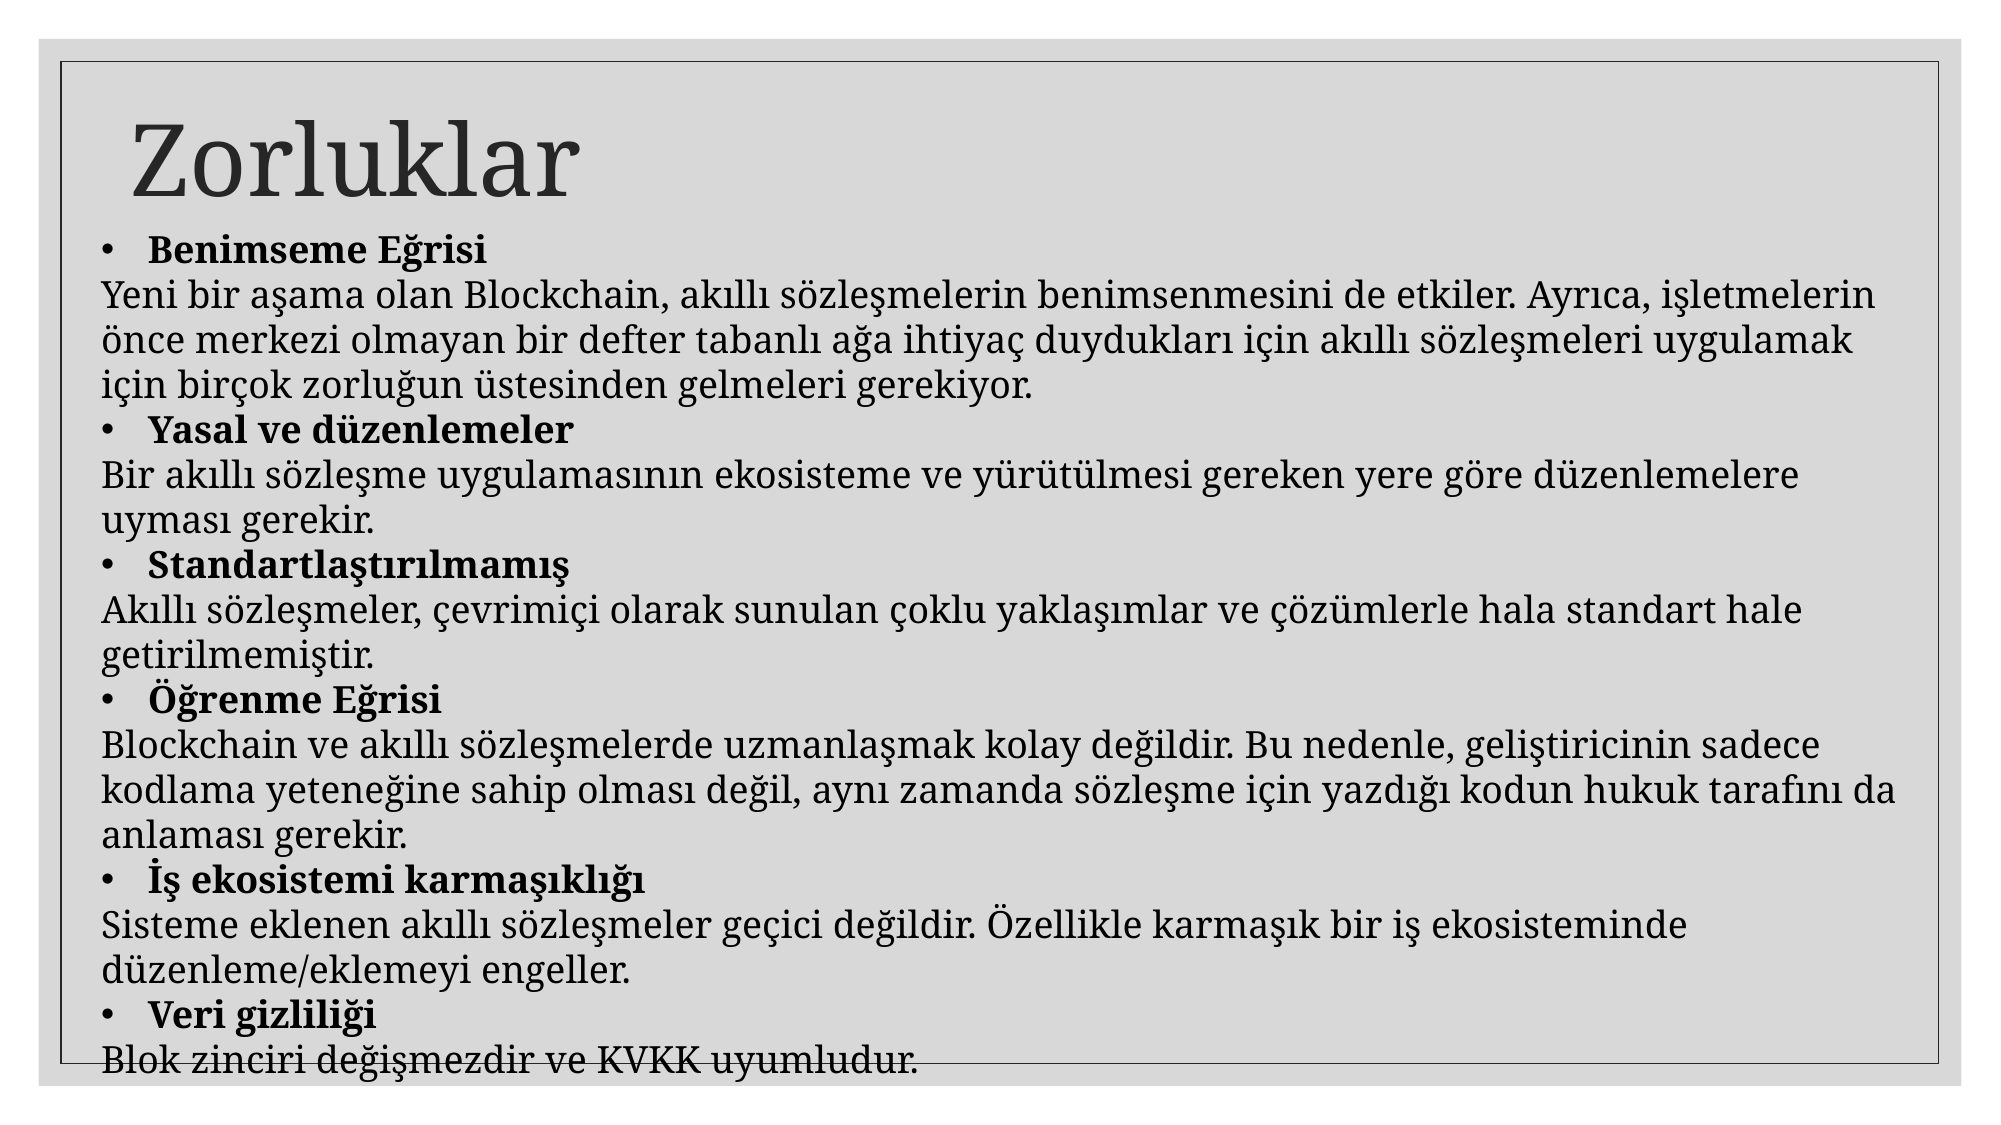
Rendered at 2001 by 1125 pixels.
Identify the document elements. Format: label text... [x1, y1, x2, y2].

title Zorluklar [115, 51, 1766, 218]
text_box Benimseme Eğrisi Yeni bir aşama olan Blockchain, akıllı sözleşmelerin benimsenmesini de etkiler. Ayrıca, işletmelerin önce merkezi olmayan bir defter tabanlı ağa ihtiyaç duydukları için akıllı sözleşmeleri uygulamak için birçok zorluğun üstesinden gelmeleri gerekiyor. Yasal ve düzenlemeler Bir akıllı sözleşme uygulamasının ekosisteme ve yürütülmesi gereken yere göre düzenlemelere uyması gerekir. Standartlaştırılmamış Akıllı sözleşmeler, çevrimiçi olarak sunulan çoklu yaklaşımlar ve çözümlerle hala standart hale getirilmemiştir. Öğrenme Eğrisi Blockchain ve akıllı sözleşmelerde uzmanlaşmak kolay değildir. Bu nedenle, geliştiricinin sadece kodlama yeteneğine sahip olması değil, aynı zamanda sözleşme için yazdığı kodun hukuk tarafını da anlaması gerekir. İş ekosistemi karmaşıklığı Sisteme eklenen akıllı sözleşmeler geçici değildir. Özellikle karmaşık bir iş ekosisteminde düzenleme/eklemeyi engeller. Veri gizliliği Blok zinciri değişmezdir ve KVKK uyumludur. Bunun dışında akıllı sözleşmelerin uygulanabilir olmasını engelleyen bir rekabet var. Taraflar orta noktaya karar vermekte ve tüm süreci etkilemekte zorlanırlar. [86, 218, 1914, 1125]
